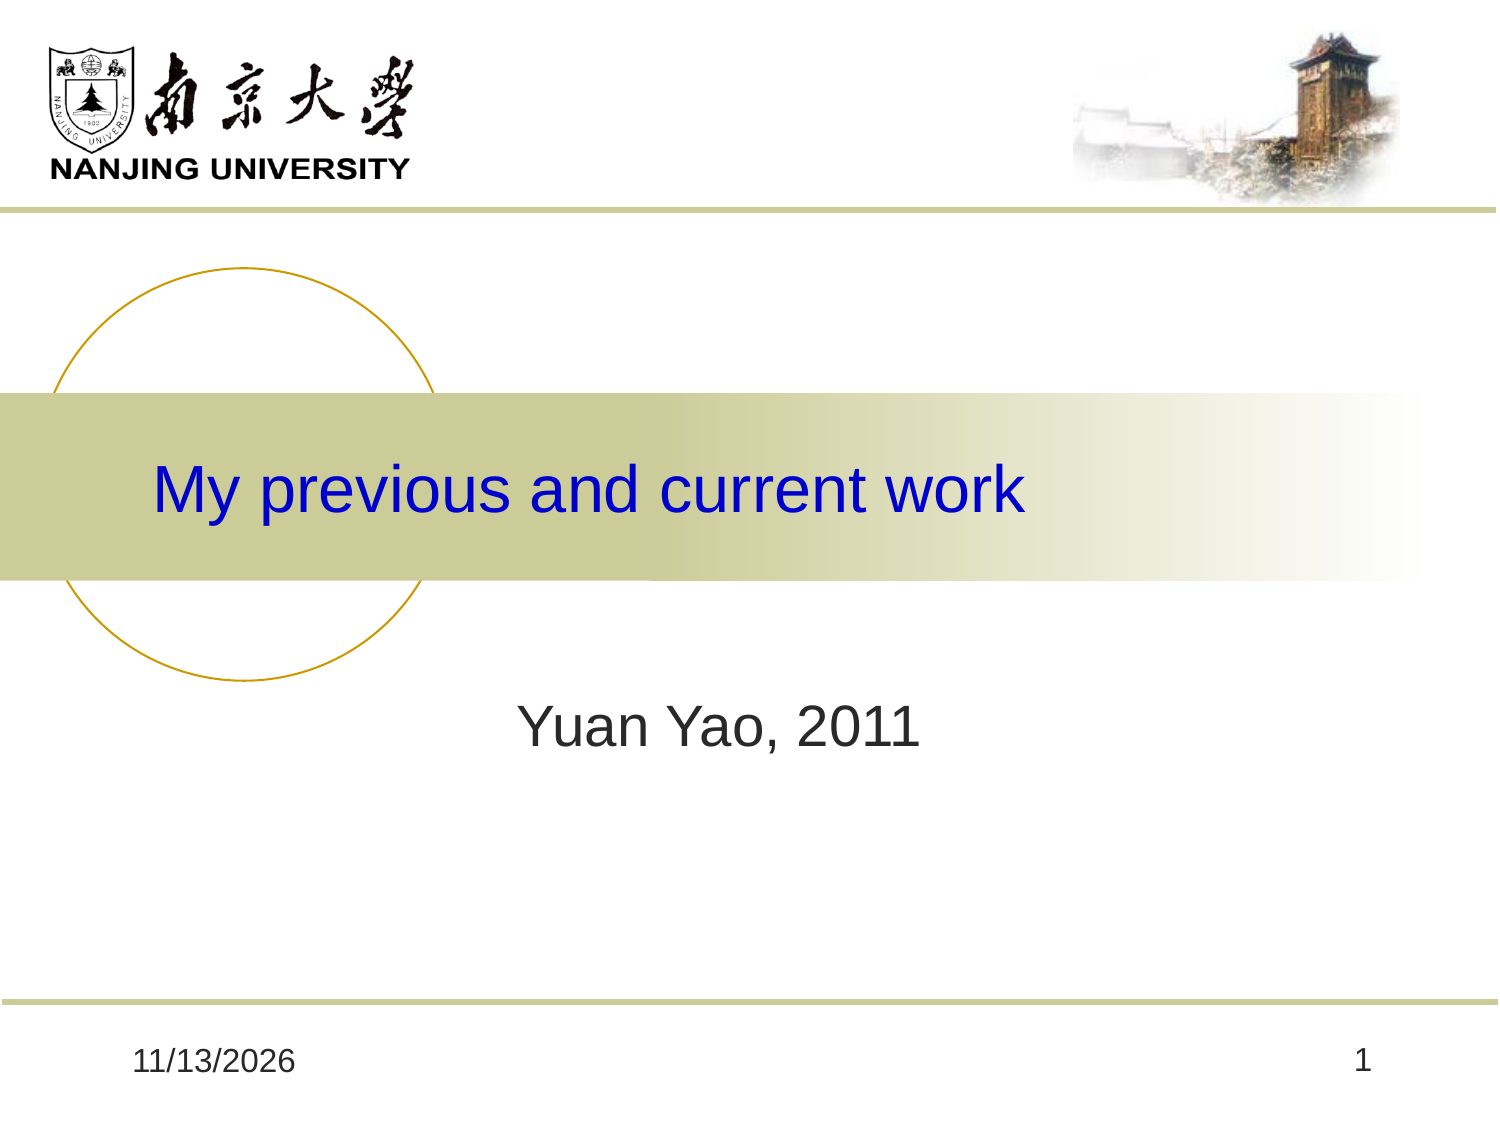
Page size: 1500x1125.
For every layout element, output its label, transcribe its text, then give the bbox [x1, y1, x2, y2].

title My previous and current work [137, 354, 1353, 618]
picture [41, 42, 420, 192]
picture [2, 999, 1498, 1005]
slide_number 1 [1241, 1030, 1388, 1079]
subtitle Yuan Yao, 2011 [501, 680, 1353, 901]
picture [0, 30, 1496, 213]
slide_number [116, 1031, 322, 1091]
